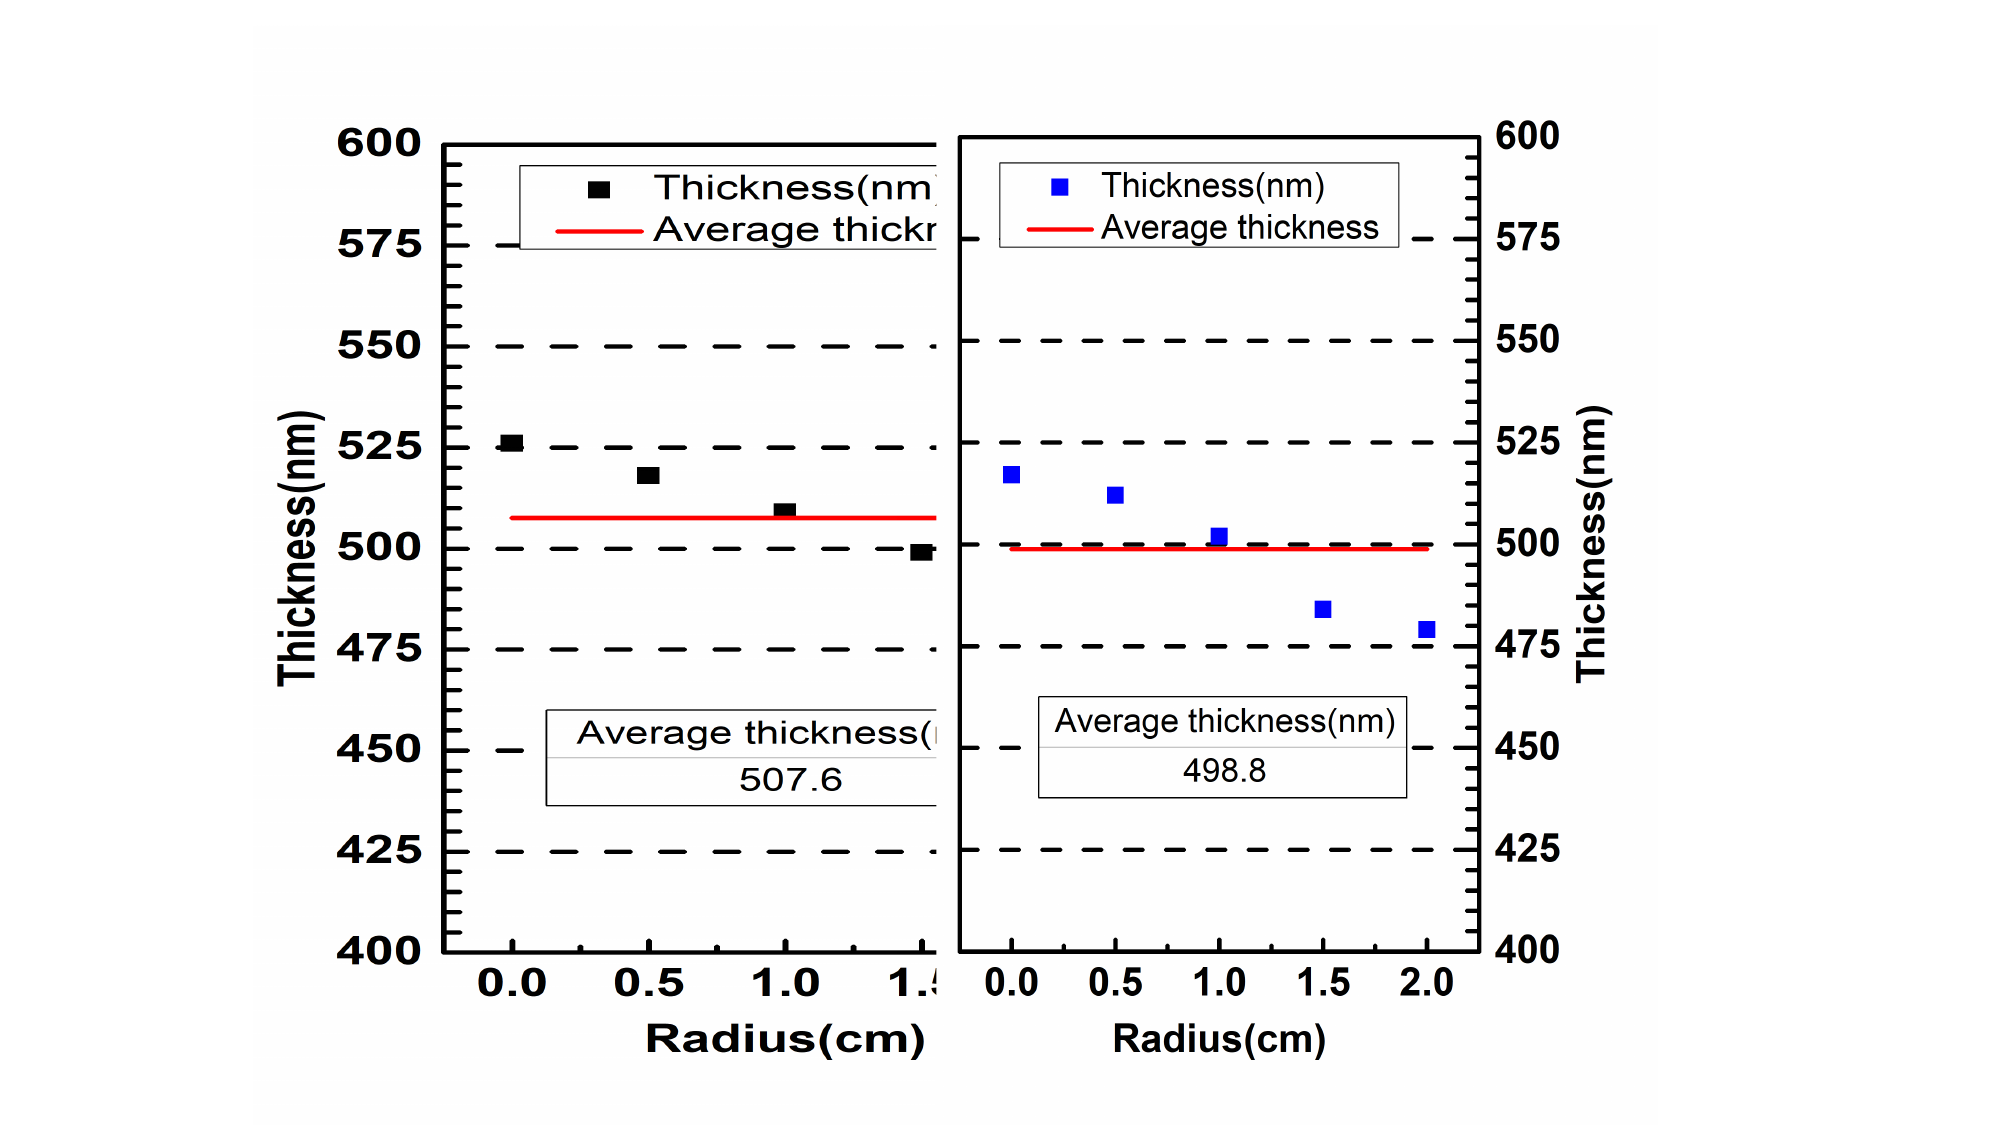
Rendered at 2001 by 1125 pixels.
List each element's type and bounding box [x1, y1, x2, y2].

text_box [253, 25, 1658, 1125]
